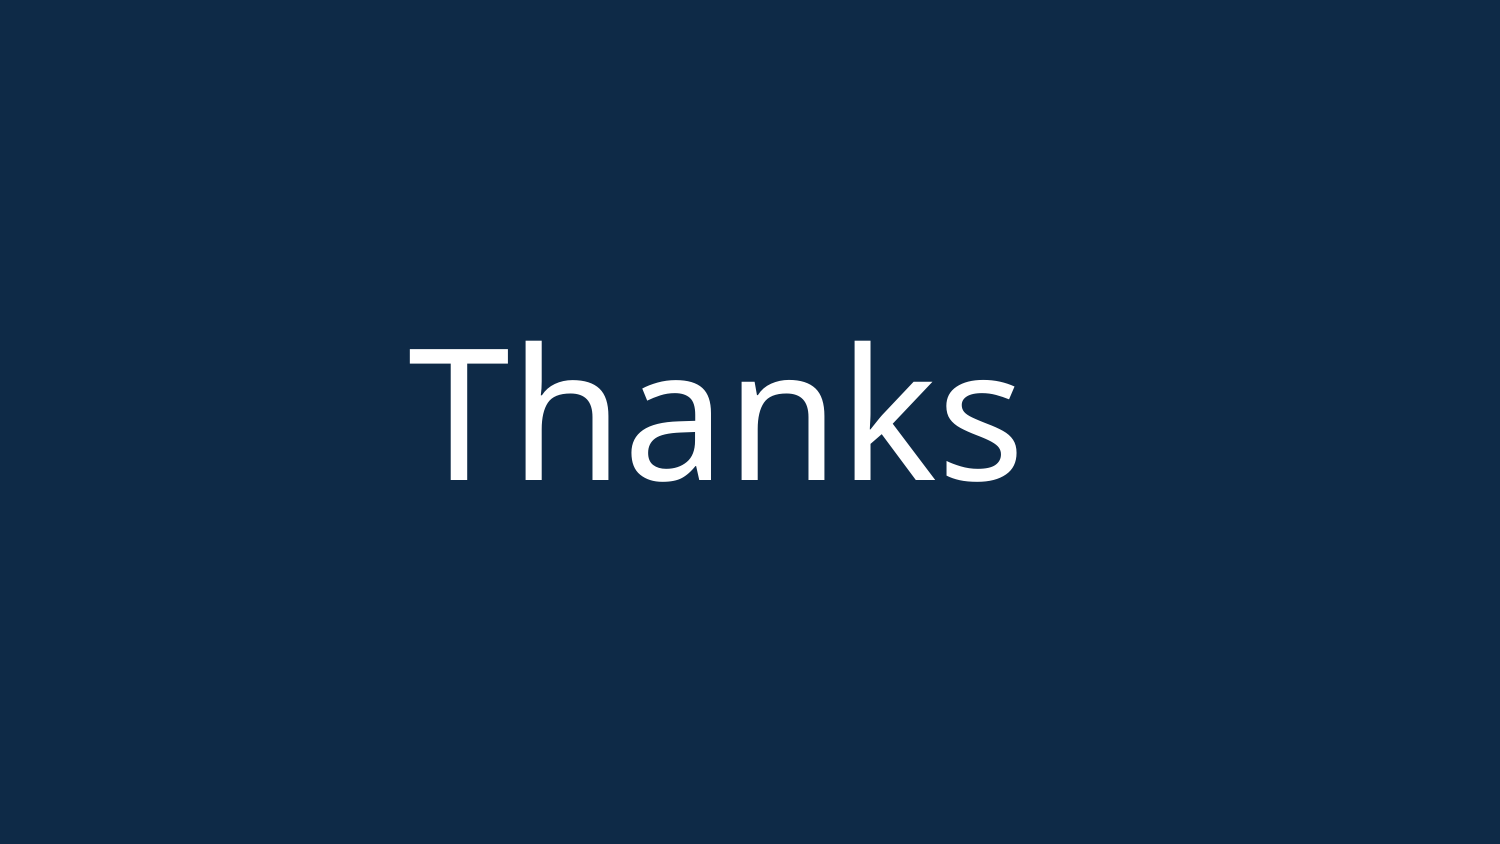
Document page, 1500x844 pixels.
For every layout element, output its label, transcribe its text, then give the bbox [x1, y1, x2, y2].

title Thanks [335, 281, 1109, 562]
